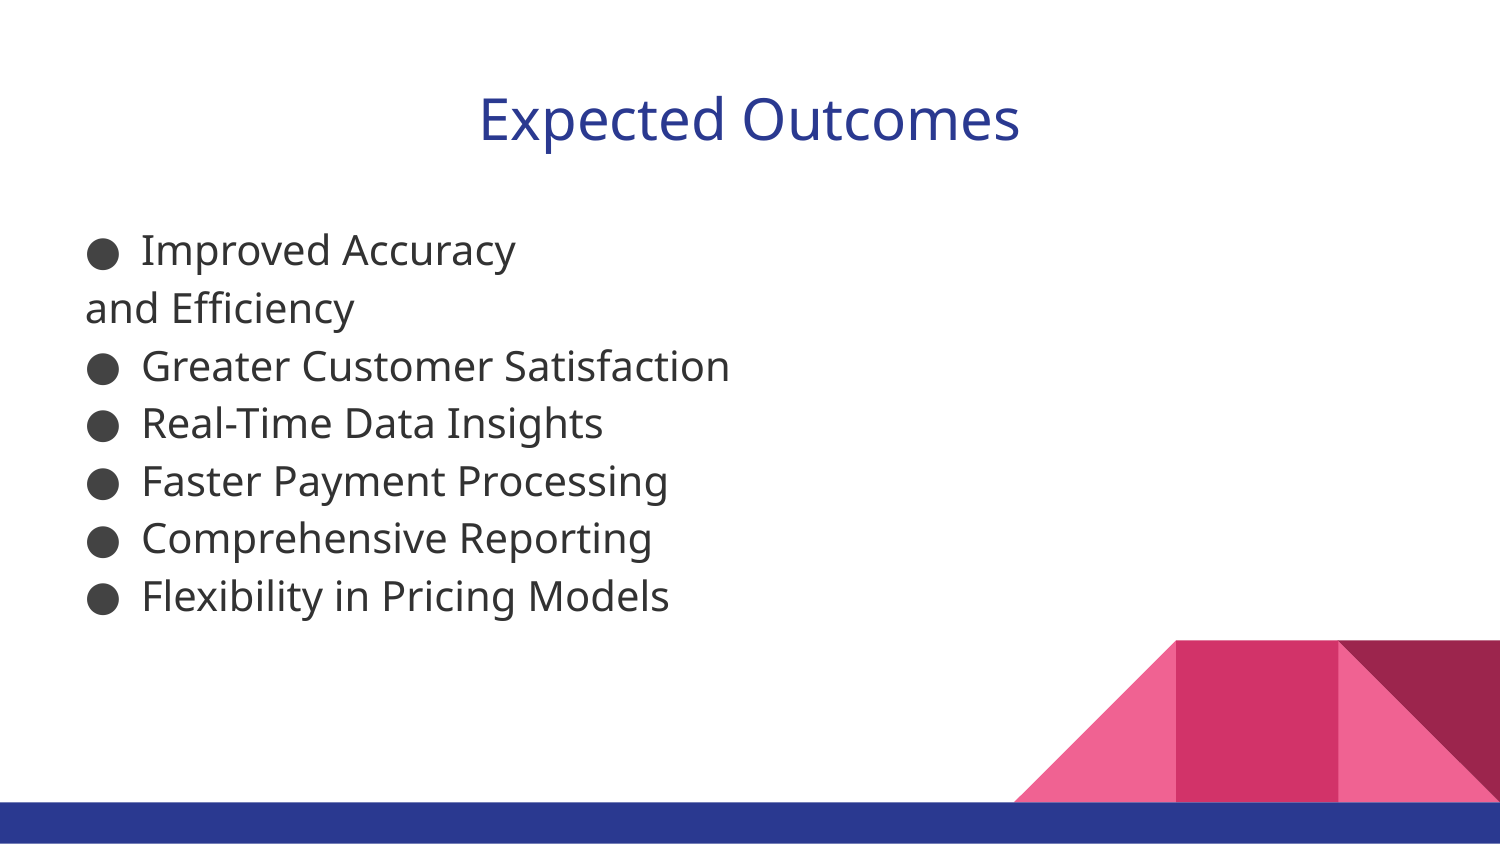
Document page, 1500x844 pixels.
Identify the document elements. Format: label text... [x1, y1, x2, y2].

list Improved Accuracy and Efficiency Greater Customer Satisfaction Real-Time Data Insights Faster Payment Processing Comprehensive Reporting Flexibility in Pricing Models [51, 201, 1449, 750]
title Expected Outcomes [51, 67, 1449, 167]
